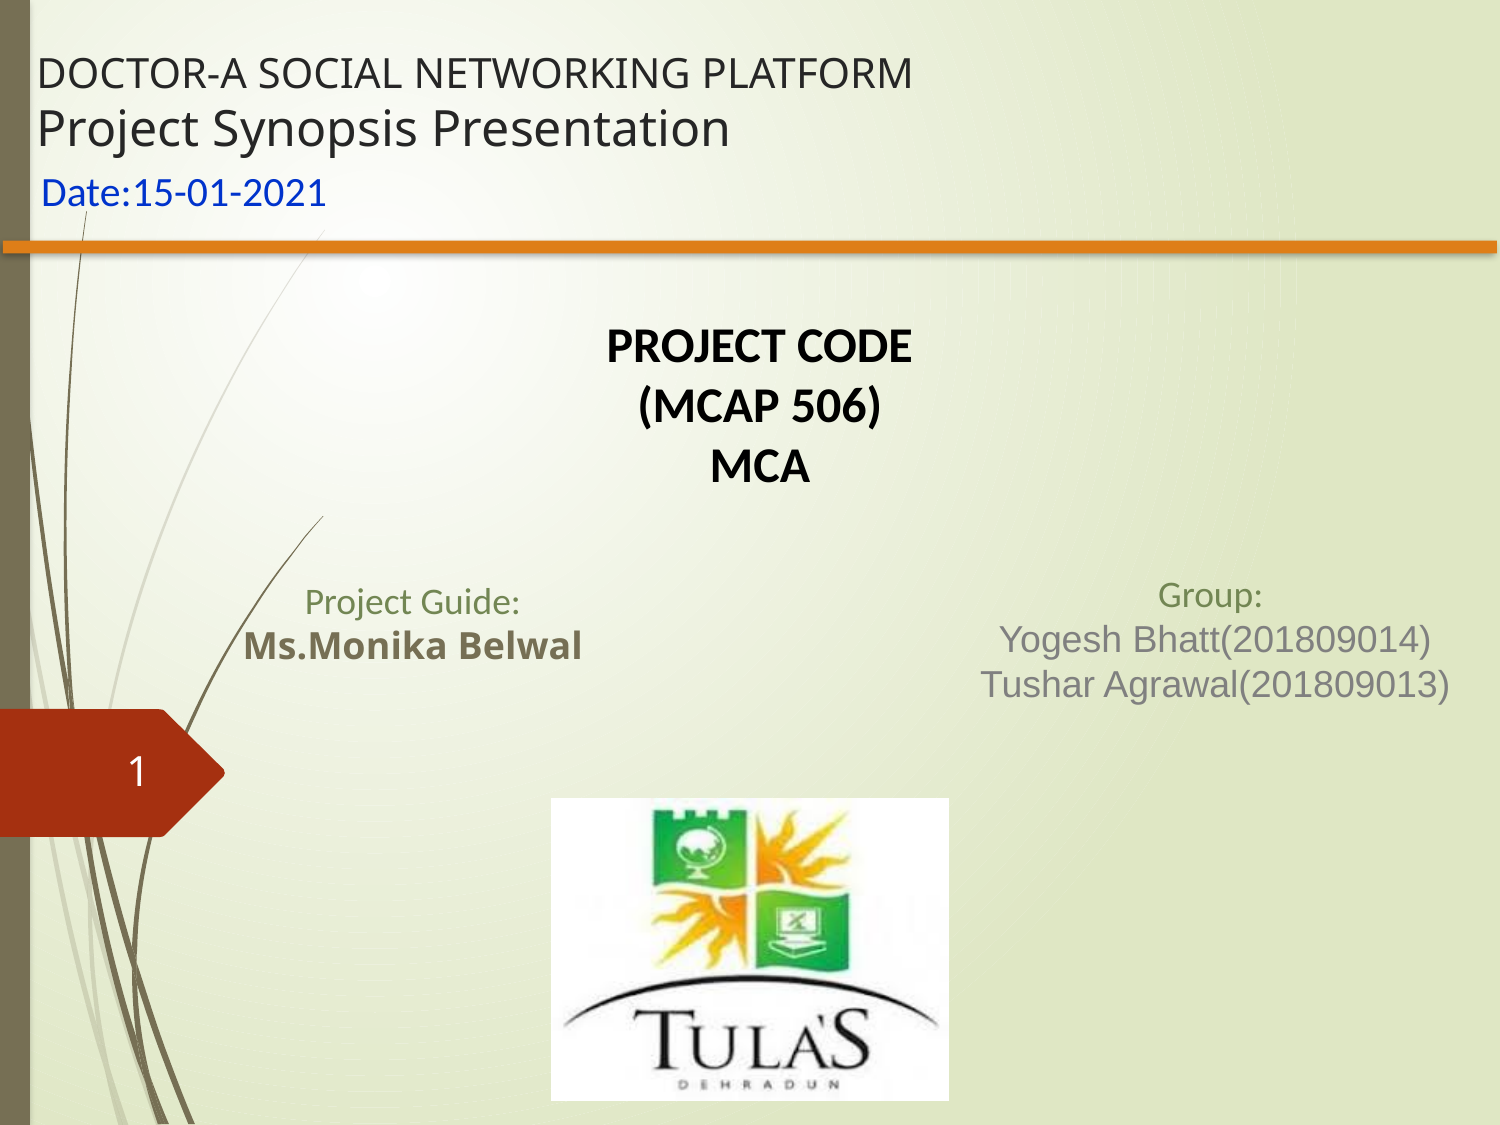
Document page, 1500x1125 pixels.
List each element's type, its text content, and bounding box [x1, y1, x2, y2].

text_box Project Guide: Ms.Monika Belwal [106, 569, 720, 675]
title DOCTOR-A SOCIAL NETWORKING PLATFORM Project Synopsis Presentation Date:15-01-2021 [0, 0, 1500, 225]
text_box Group: Yogesh Bhatt(201809014) Tushar Agrawal(201809013) [948, 562, 1482, 713]
text_box PROJECT CODE (MCAP 506) MCA [100, 305, 1420, 501]
text_box [2, 239, 1498, 255]
picture [551, 798, 949, 1101]
slide_number 1 [69, 743, 166, 803]
